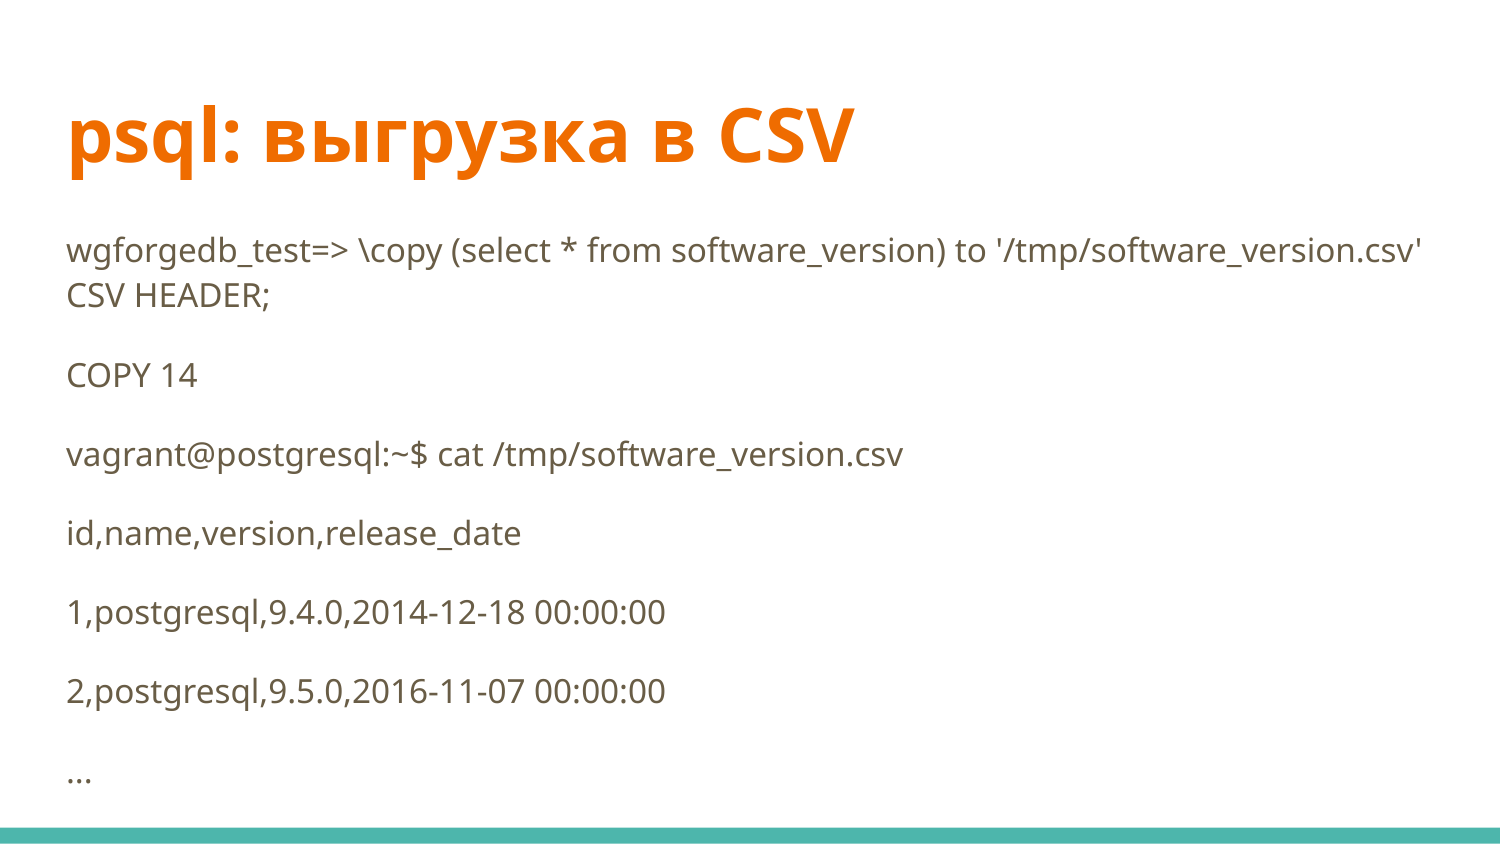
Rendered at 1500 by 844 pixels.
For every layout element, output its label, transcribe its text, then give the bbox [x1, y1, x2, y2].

list wgforgedb_test=> \copy (select * from software_version) to '/tmp/software_version.csv' CSV HEADER; COPY 14 vagrant@postgresql:~$ cat /tmp/software_version.csv id,name,version,release_date 1,postgresql,9.4.0,2014-12-18 00:00:00 2,postgresql,9.5.0,2016-11-07 00:00:00 ... [51, 207, 1449, 750]
title psql: выгрузка в CSV [51, 72, 1449, 189]
